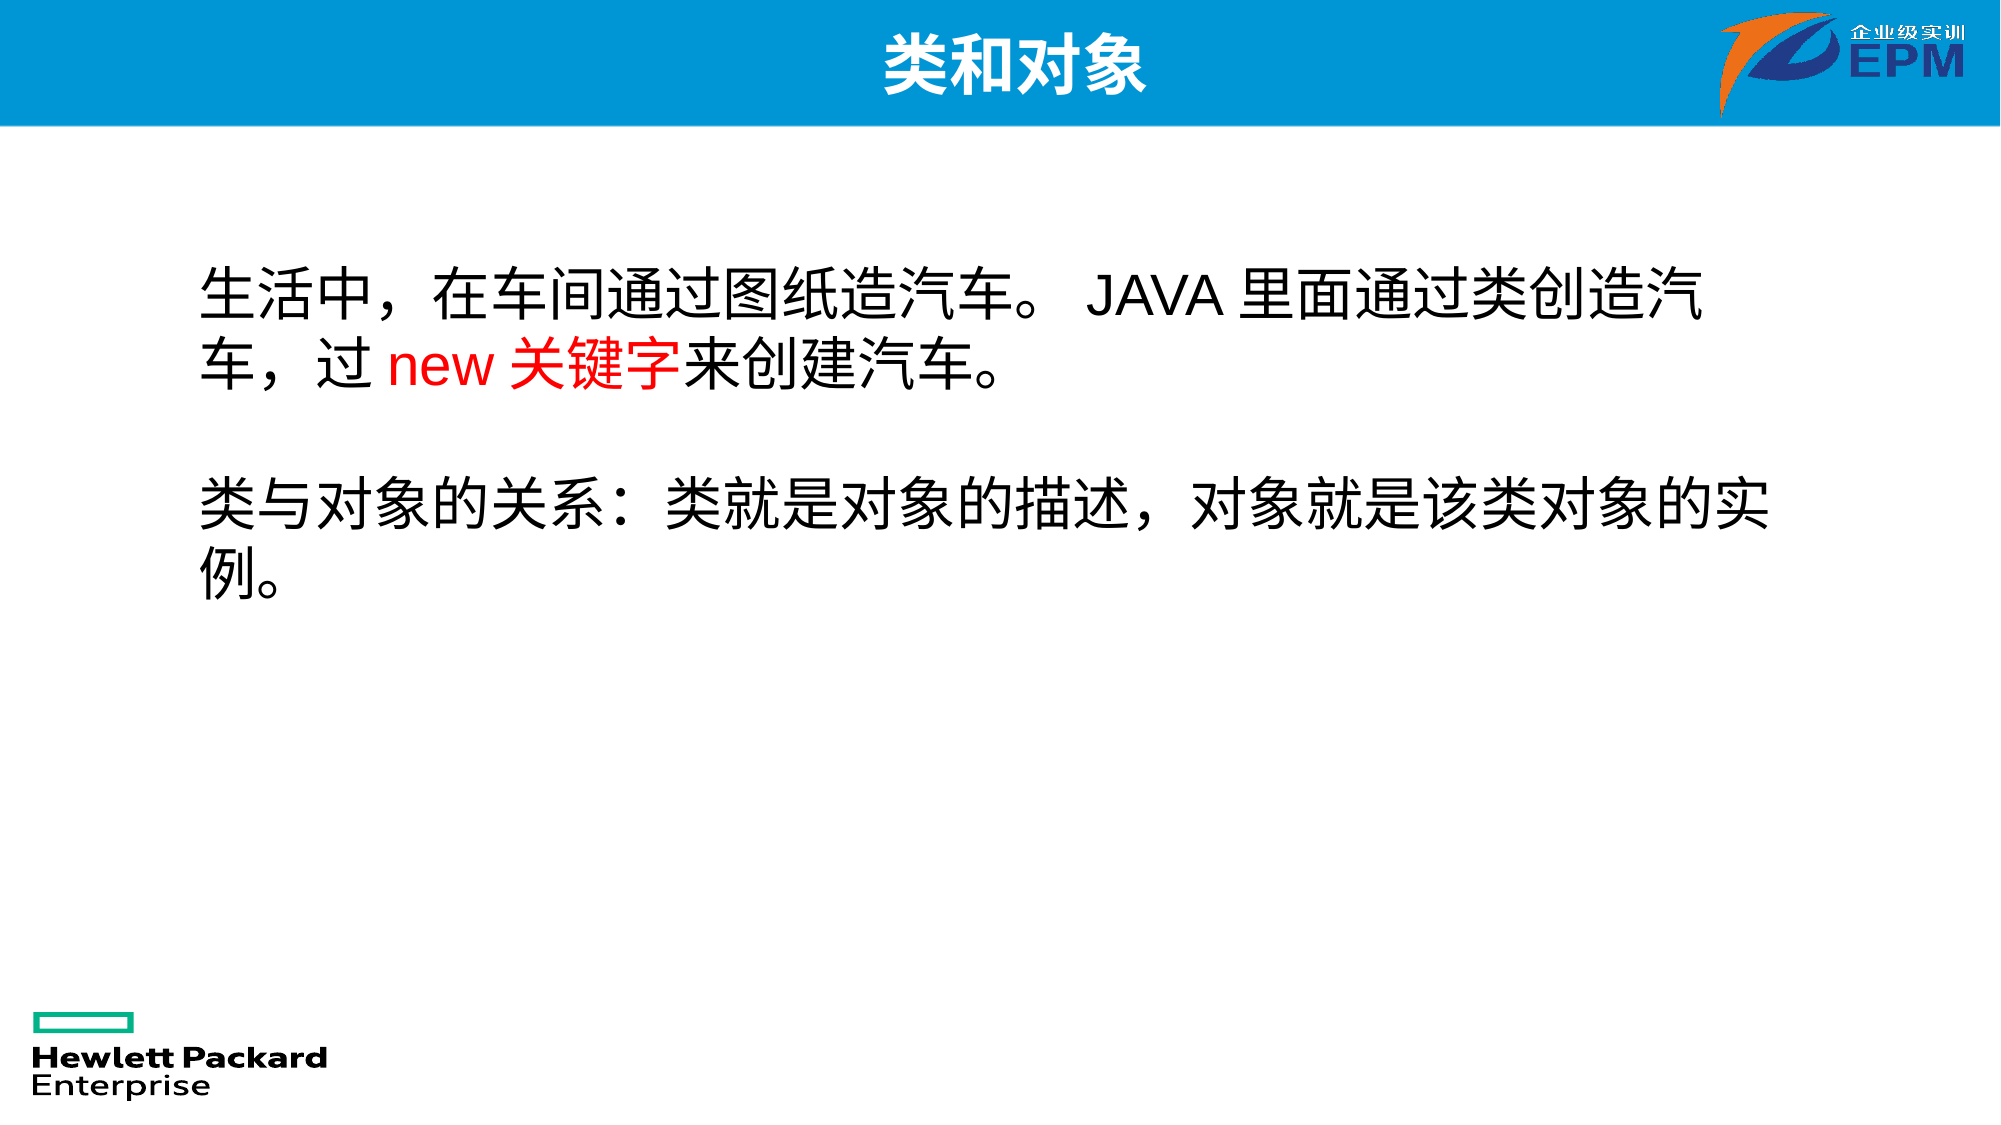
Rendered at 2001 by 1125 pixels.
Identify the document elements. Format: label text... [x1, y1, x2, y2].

picture [1721, 13, 1825, 114]
picture [1888, 45, 1917, 76]
picture [1749, 21, 1839, 80]
picture [1924, 45, 1962, 76]
picture [1851, 45, 1879, 76]
title 类和对象 [324, 0, 1708, 125]
text_box 生活中，在车间通过图纸造汽车。JAVA里面通过类创造汽车，过new关键字来创建汽车。 类与对象的关系：类就是对象的描述，对象就是该类对象的实例。 [184, 249, 1803, 677]
picture [1930, 27, 1935, 37]
picture [0, 126, 2001, 1125]
